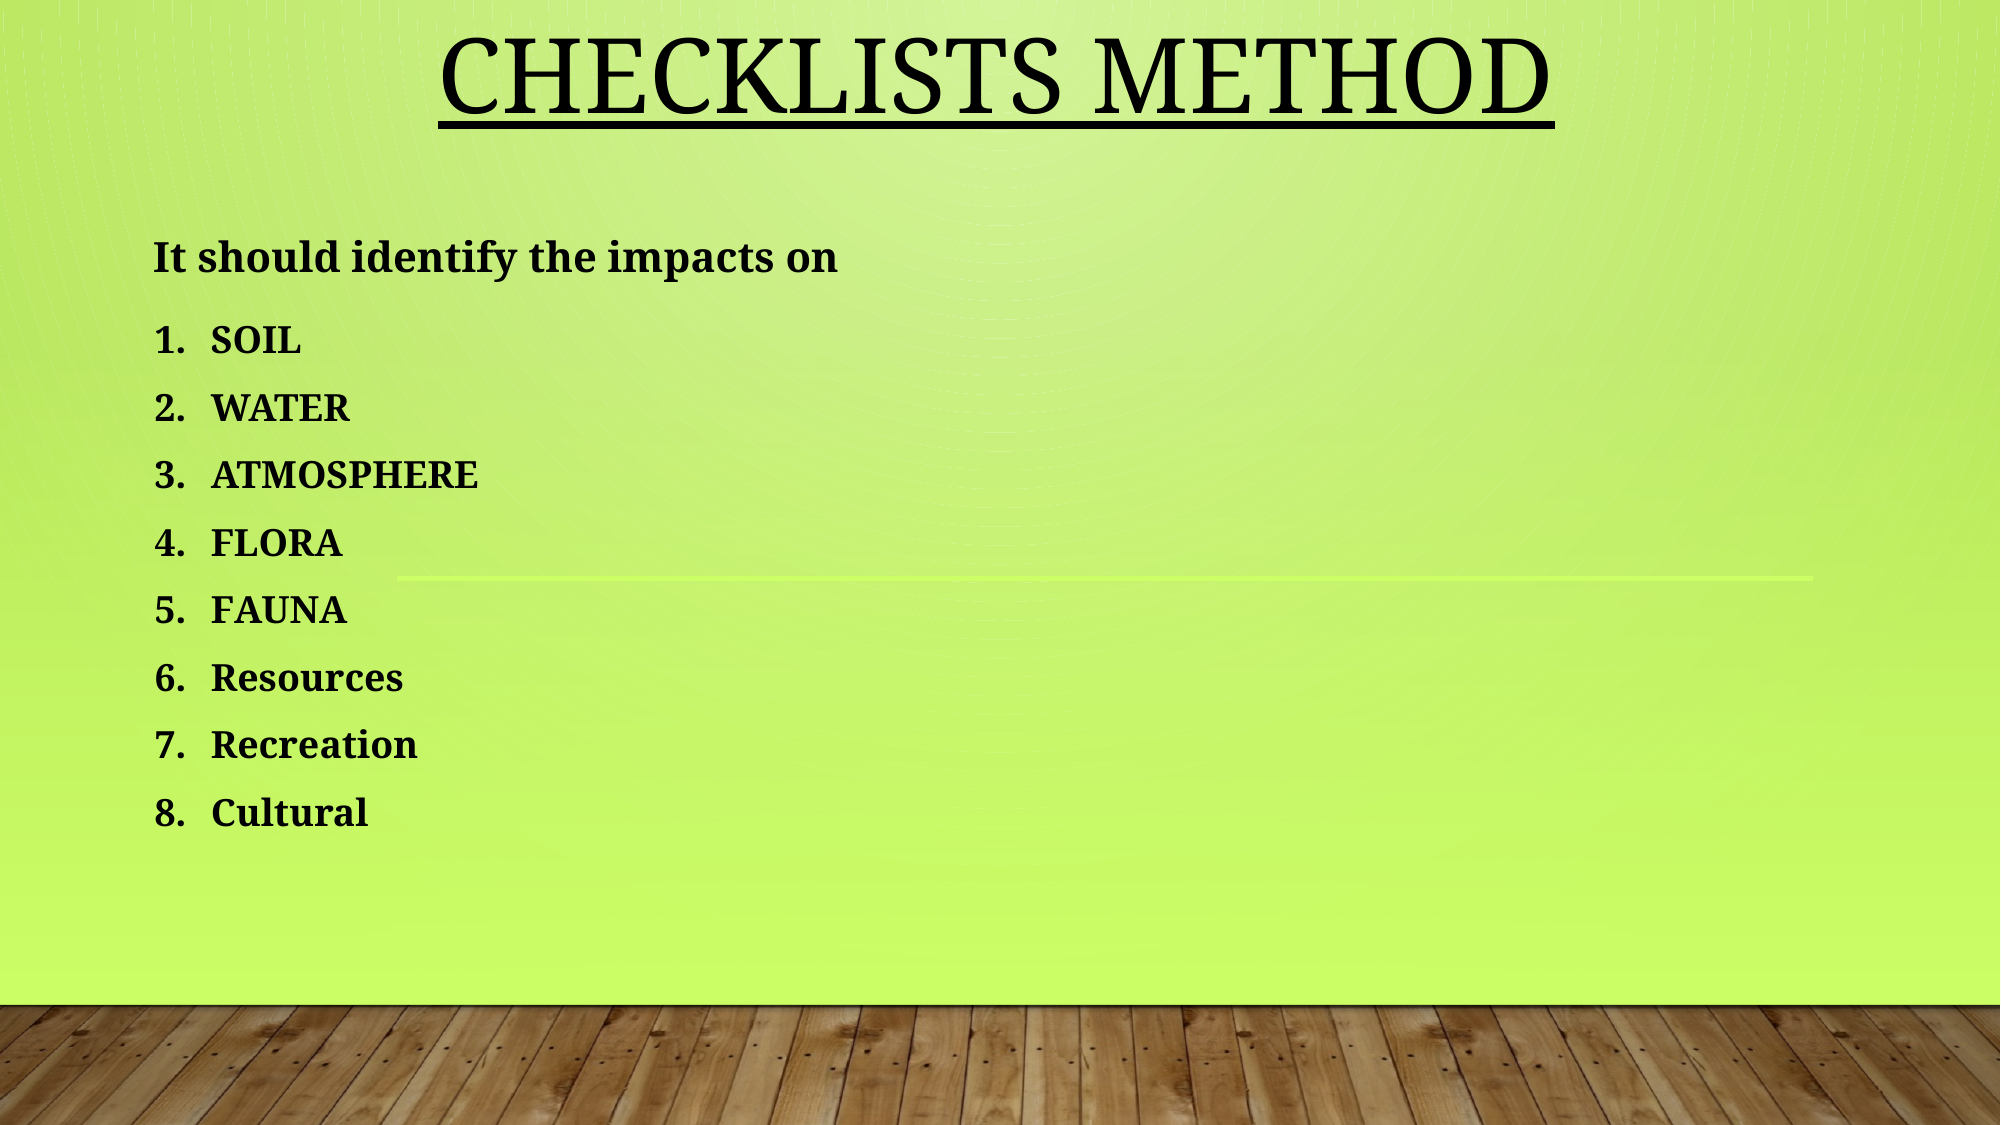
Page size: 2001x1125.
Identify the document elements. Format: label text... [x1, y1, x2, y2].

text_box SOIL WATER ATMOSPHERE FLORA FAUNA Resources Recreation Cultural [64, 286, 678, 842]
text_box It should identify the impacts on [138, 198, 2000, 289]
picture [0, 1005, 2000, 1125]
title Checklists Method [138, 6, 1855, 136]
